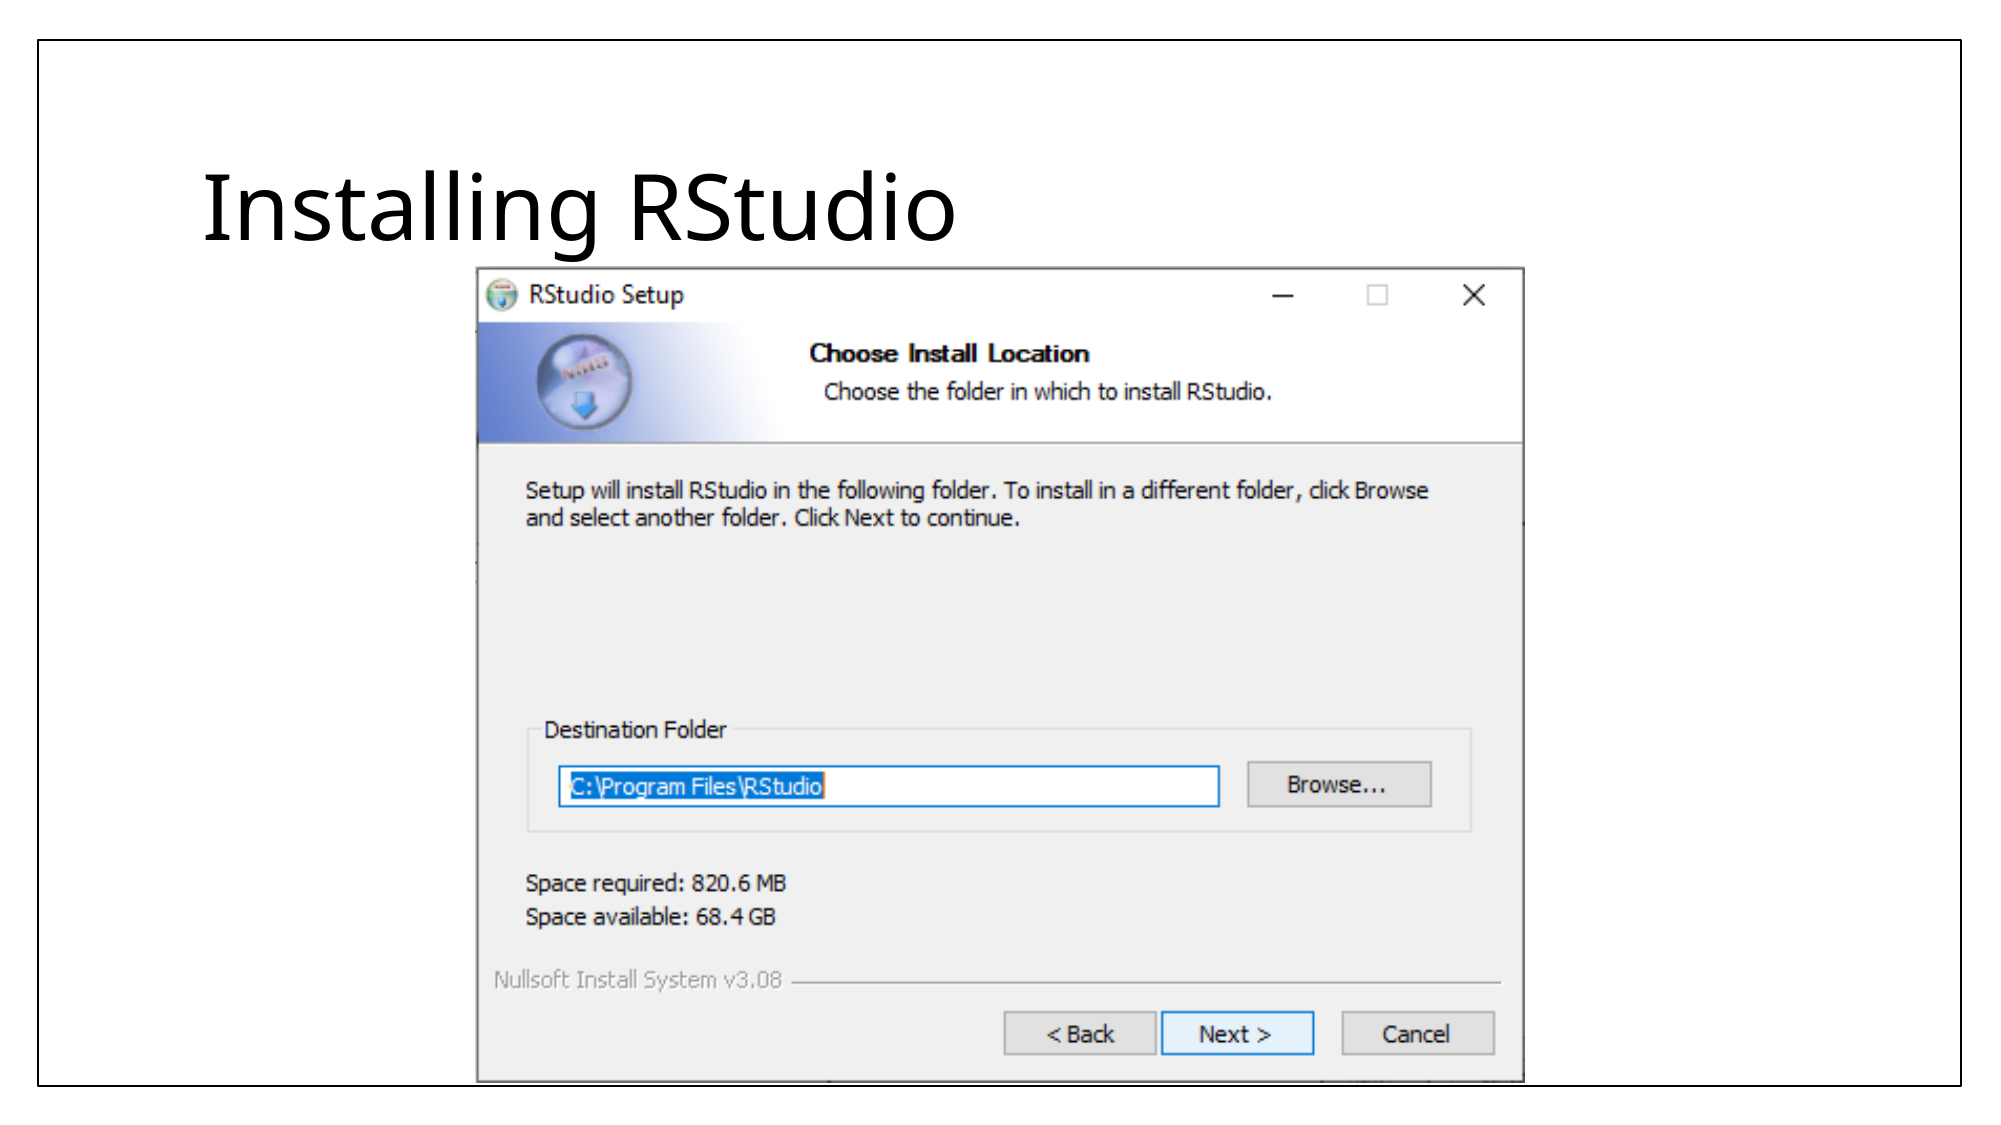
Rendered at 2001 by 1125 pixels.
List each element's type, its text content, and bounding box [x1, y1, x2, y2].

title Installing RStudio [187, 99, 1808, 323]
picture [475, 266, 1525, 1084]
